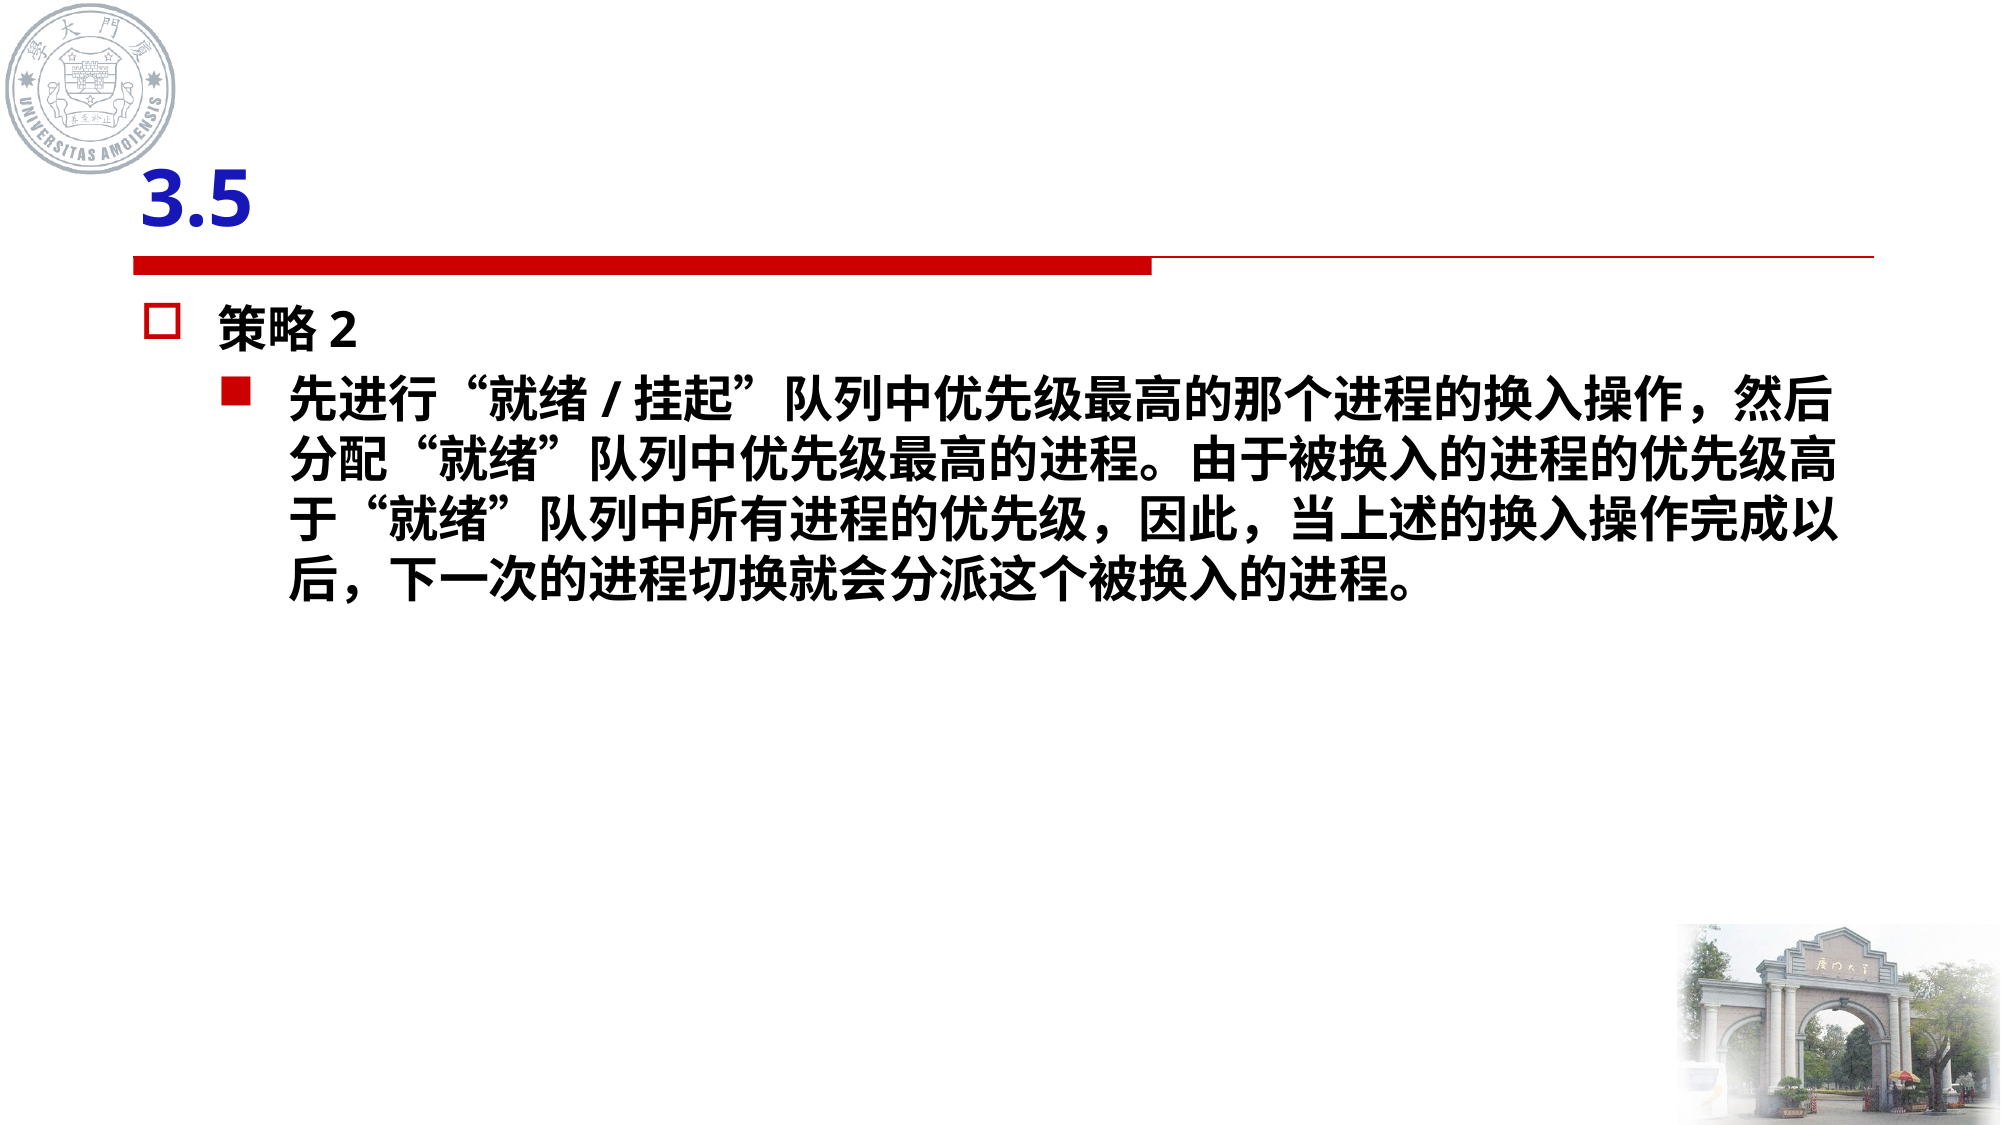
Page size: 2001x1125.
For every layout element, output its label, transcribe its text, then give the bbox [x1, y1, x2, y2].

picture [1677, 924, 2001, 1125]
title 3.5 [125, 50, 1876, 250]
text_box 策略2 先进行“就绪/挂起”队列中优先级最高的那个进程的换入操作，然后分配“就绪”队列中优先级最高的进程。由于被换入的进程的优先级高于“就绪”队列中所有进程的优先级，因此，当上述的换入操作完成以后，下一次的进程切换就会分派这个被换入的进程。 [125, 289, 1888, 1094]
